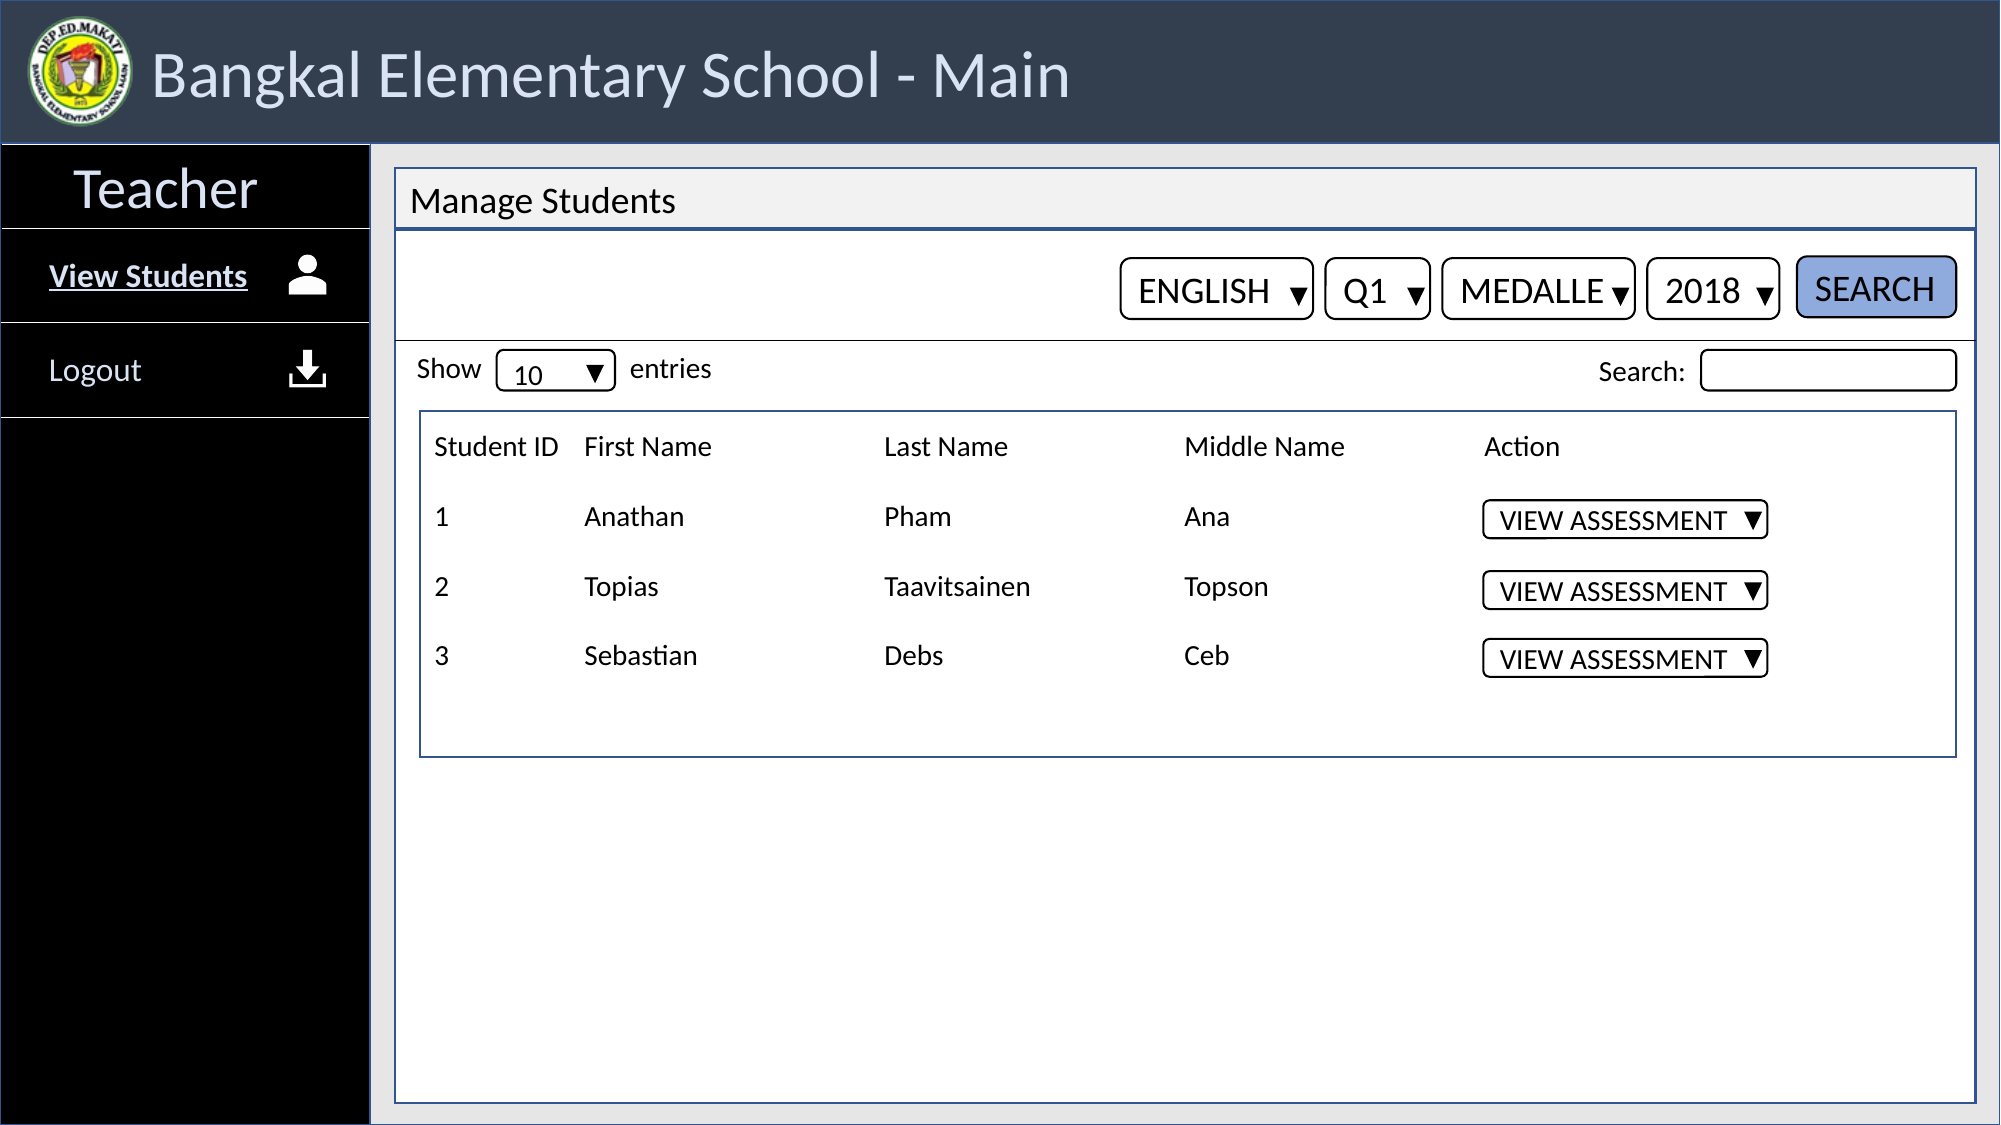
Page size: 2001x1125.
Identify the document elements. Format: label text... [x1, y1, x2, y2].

text_box [0, 323, 369, 417]
text_box Search: [1584, 344, 1703, 395]
text_box Manage Students [394, 167, 1977, 229]
text_box View Students [34, 246, 279, 302]
text_box [586, 364, 605, 384]
text_box Student ID First Name Last Name Middle Name Action 1 Anathan Pham Ana 2 Topias Taavitsainen Topson 3 Sebastian Debs Ceb [419, 410, 1957, 758]
text_box [369, 142, 2000, 1125]
text_box Teacher [59, 145, 361, 228]
text_box Logout [34, 340, 279, 396]
text_box [1699, 348, 1958, 392]
text_box VIEW ASSESSMENT [1482, 637, 1769, 678]
text_box [1289, 287, 1308, 307]
text_box 10x [495, 348, 614, 392]
text_box [1744, 582, 1763, 602]
text_box [1744, 650, 1763, 669]
picture [26, 15, 137, 128]
text_box Q1 [1324, 257, 1432, 321]
text_box 2018 [1646, 257, 1781, 321]
picture [279, 246, 336, 303]
text_box VIEW ASSESSMENT [1482, 499, 1769, 540]
text_box [1744, 511, 1763, 531]
text_box entries [614, 341, 734, 392]
picture [279, 340, 336, 397]
text_box Show [402, 341, 521, 392]
text_box [394, 229, 1977, 1104]
text_box [0, 0, 2000, 142]
text_box SEARCH [1795, 255, 1958, 319]
text_box VIEW ASSESSMENT [1482, 570, 1769, 611]
text_box [1407, 287, 1426, 307]
text_box MEDALLE [1441, 257, 1636, 321]
text_box [1756, 287, 1775, 307]
text_box Bangkal Elementary School - Main [137, 23, 1149, 119]
text_box [0, 142, 369, 322]
text_box ENGLISH [1119, 257, 1315, 321]
text_box [0, 418, 369, 1125]
text_box [1611, 287, 1630, 307]
